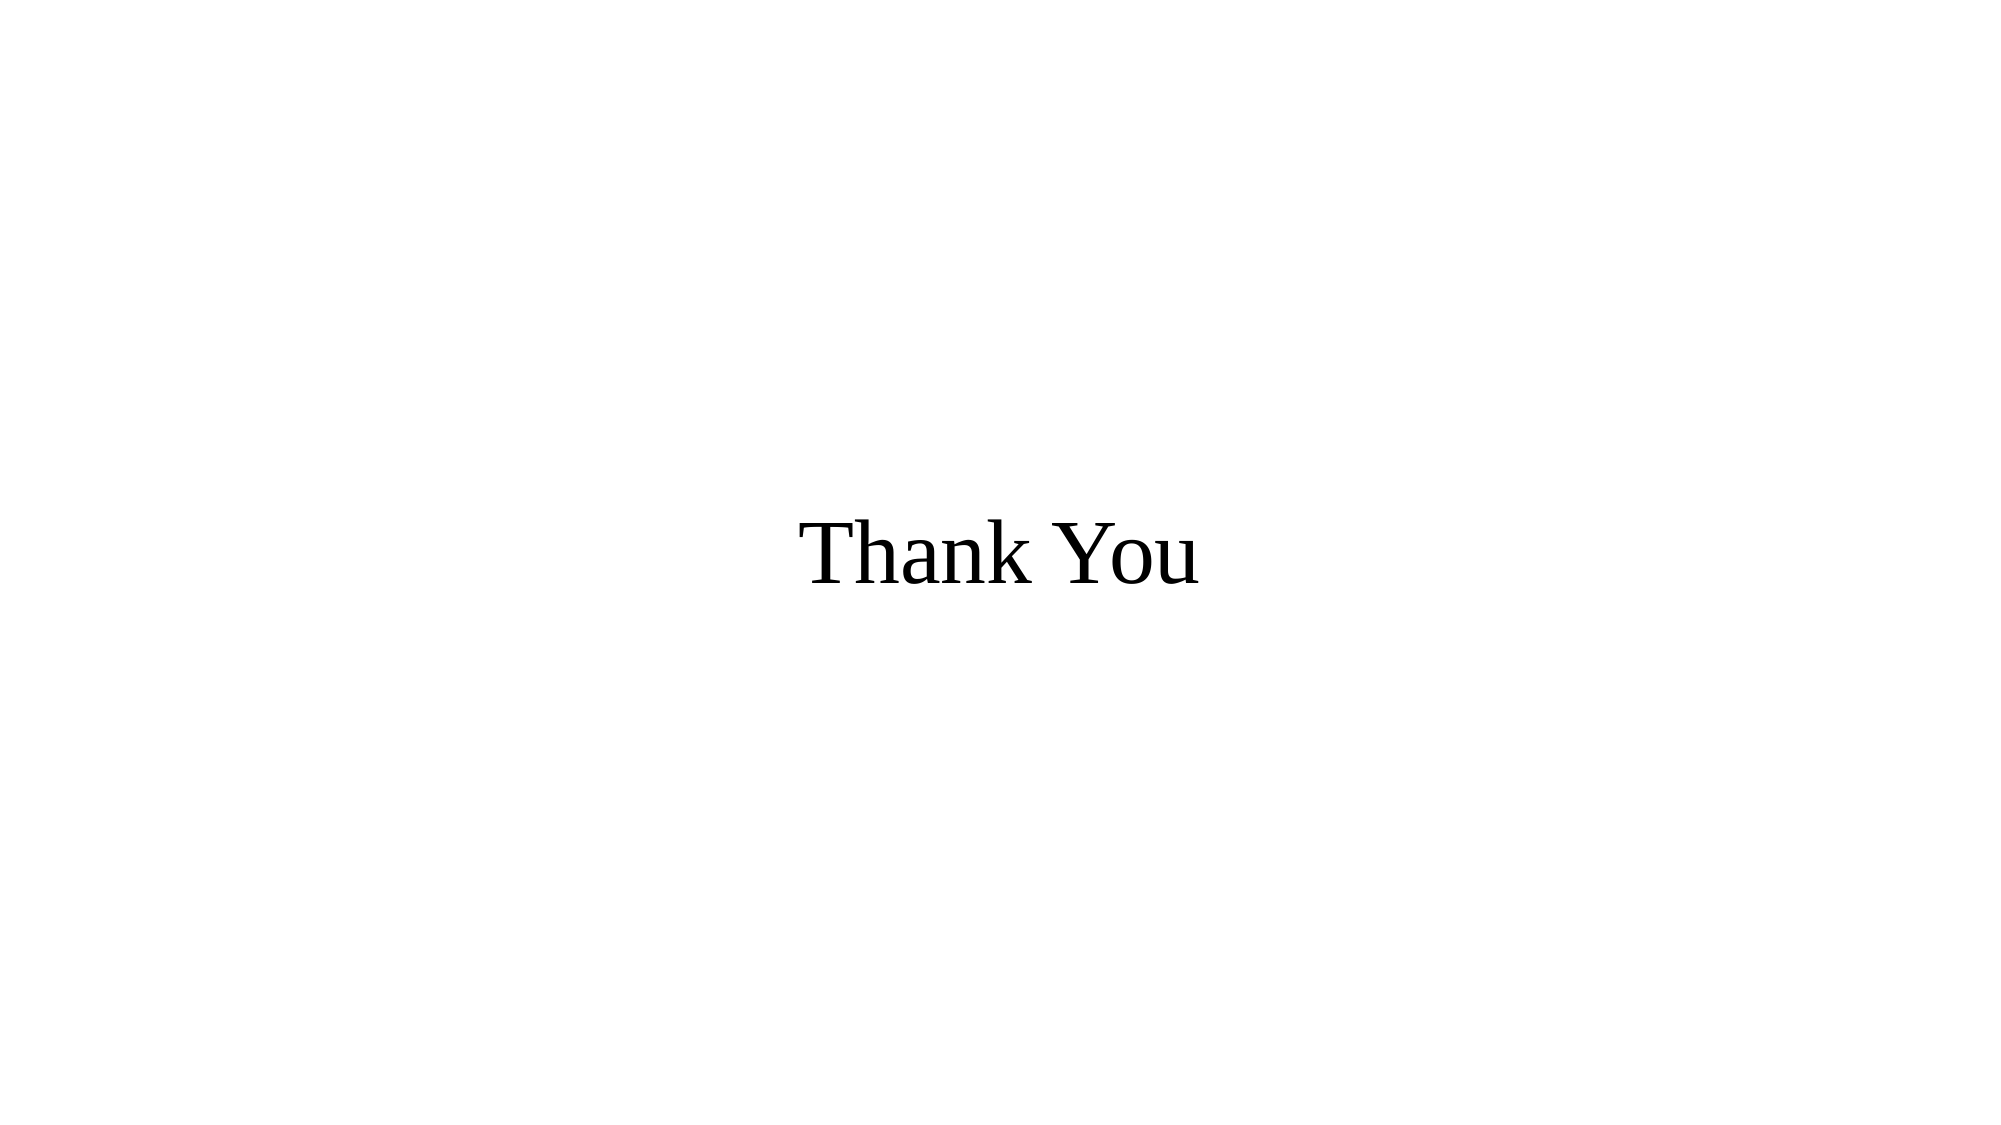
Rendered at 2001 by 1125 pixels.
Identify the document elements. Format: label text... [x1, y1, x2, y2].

title Thank You [137, 59, 1863, 1049]
